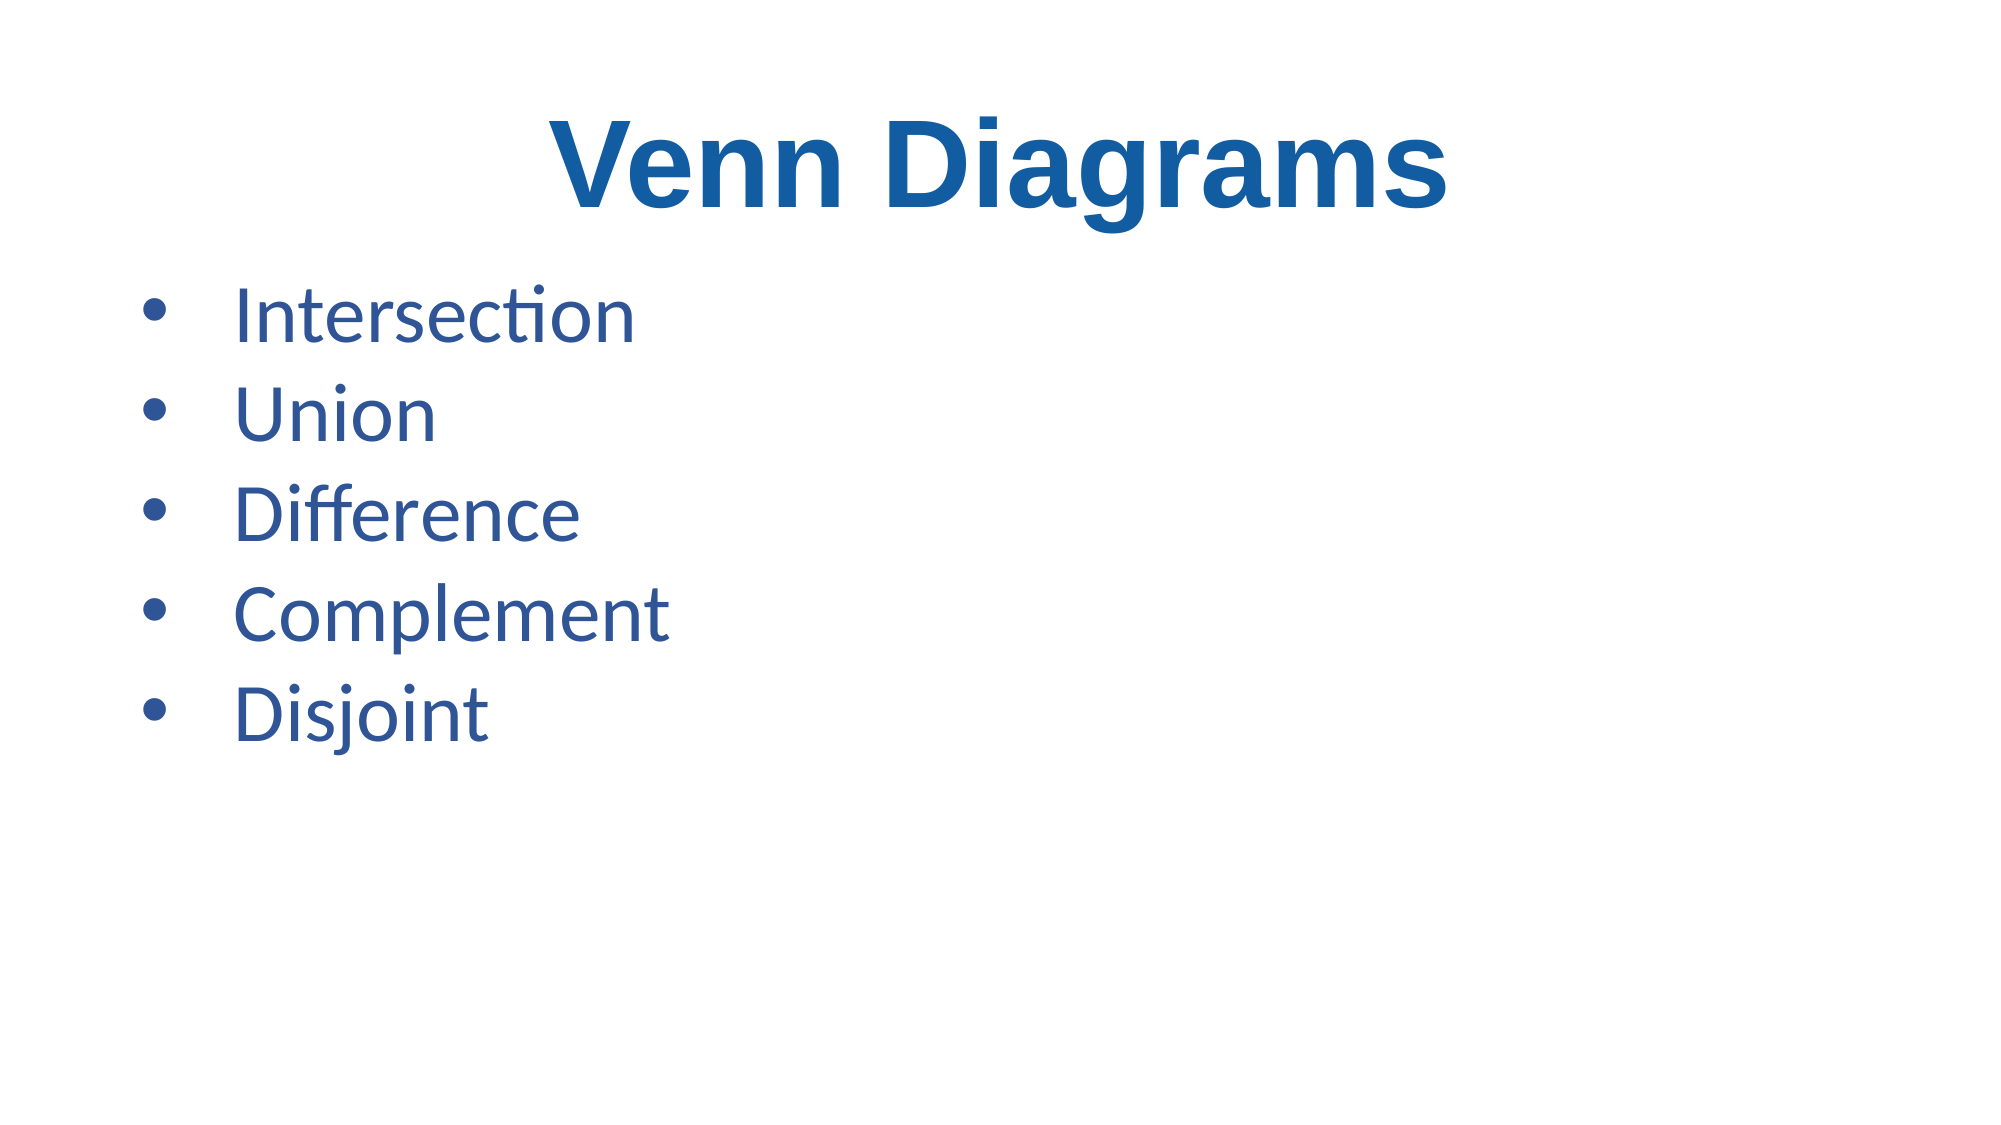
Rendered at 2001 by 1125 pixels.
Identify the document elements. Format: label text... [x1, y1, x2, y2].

title Venn Diagrams [137, 102, 1863, 231]
text_box Intersection Union Difference Complement Disjoint [50, 251, 1950, 836]
